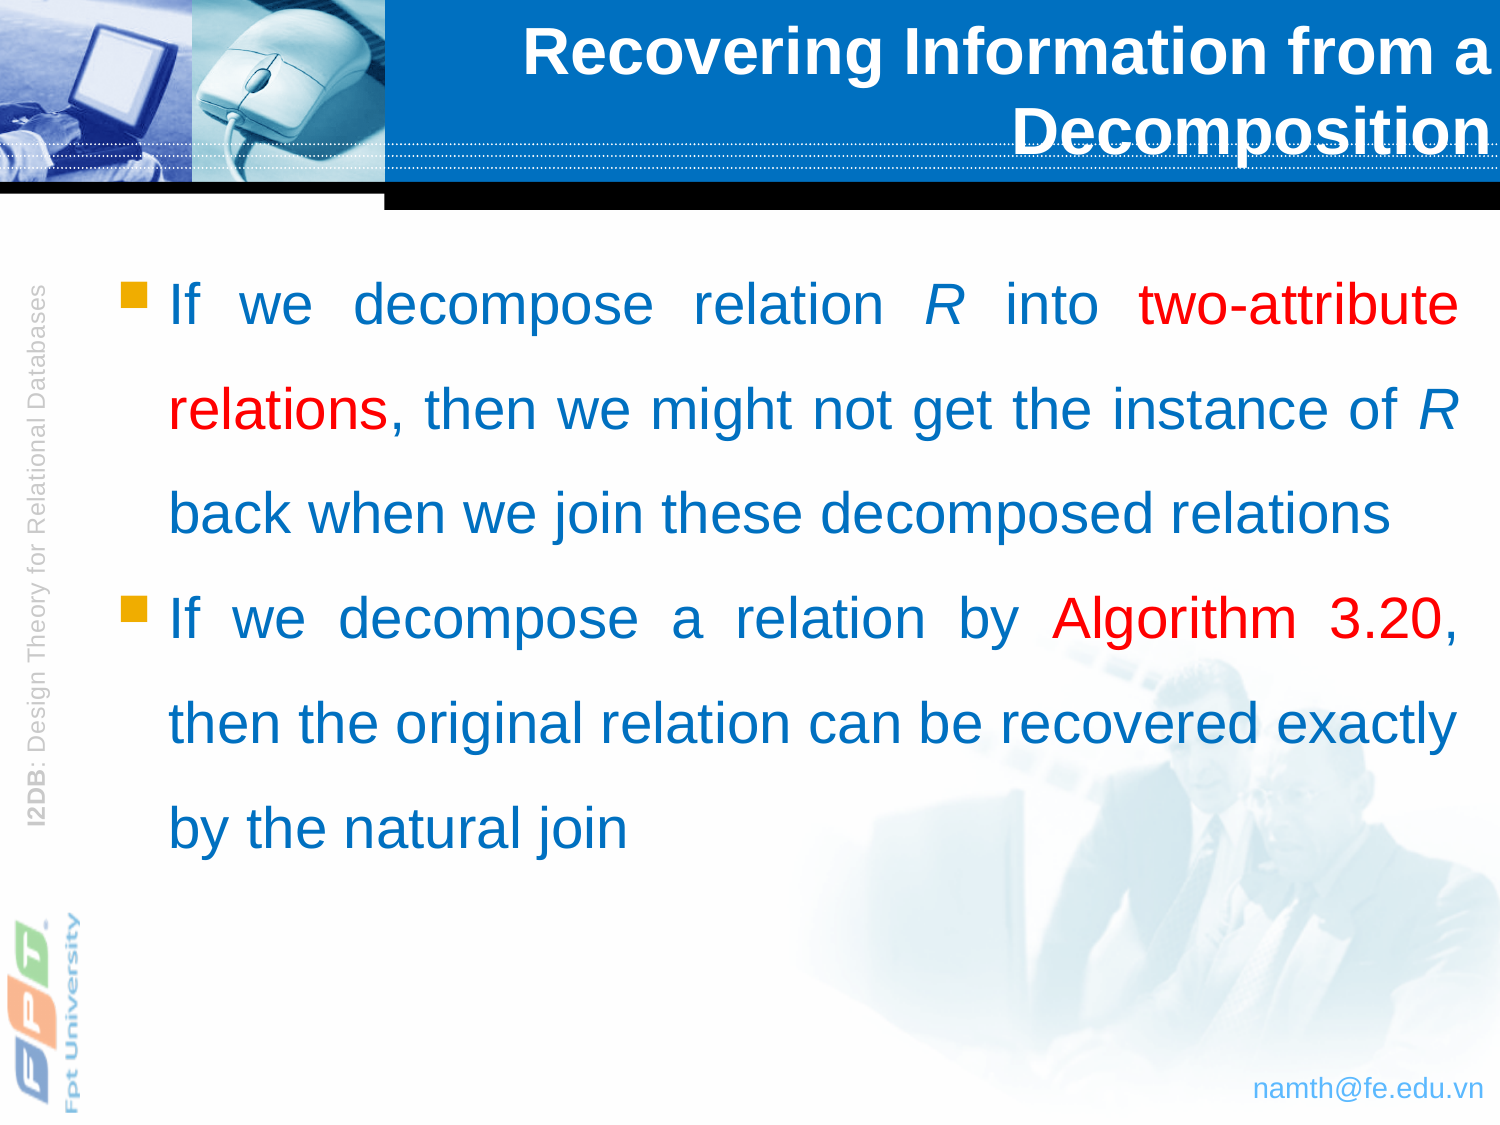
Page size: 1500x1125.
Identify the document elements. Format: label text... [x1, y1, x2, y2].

title Recovering Information from a Decomposition [387, 0, 1500, 175]
picture [0, 194, 1500, 1125]
list If we decompose relation R into two-attribute relations, then we might not get the instance of R back when we join these decomposed relations If we decompose a relation by Algorithm 3.20, then the original relation can be recovered exactly by the natural join [87, 216, 1475, 1050]
picture [0, 0, 385, 181]
text_box [8, 913, 80, 1112]
